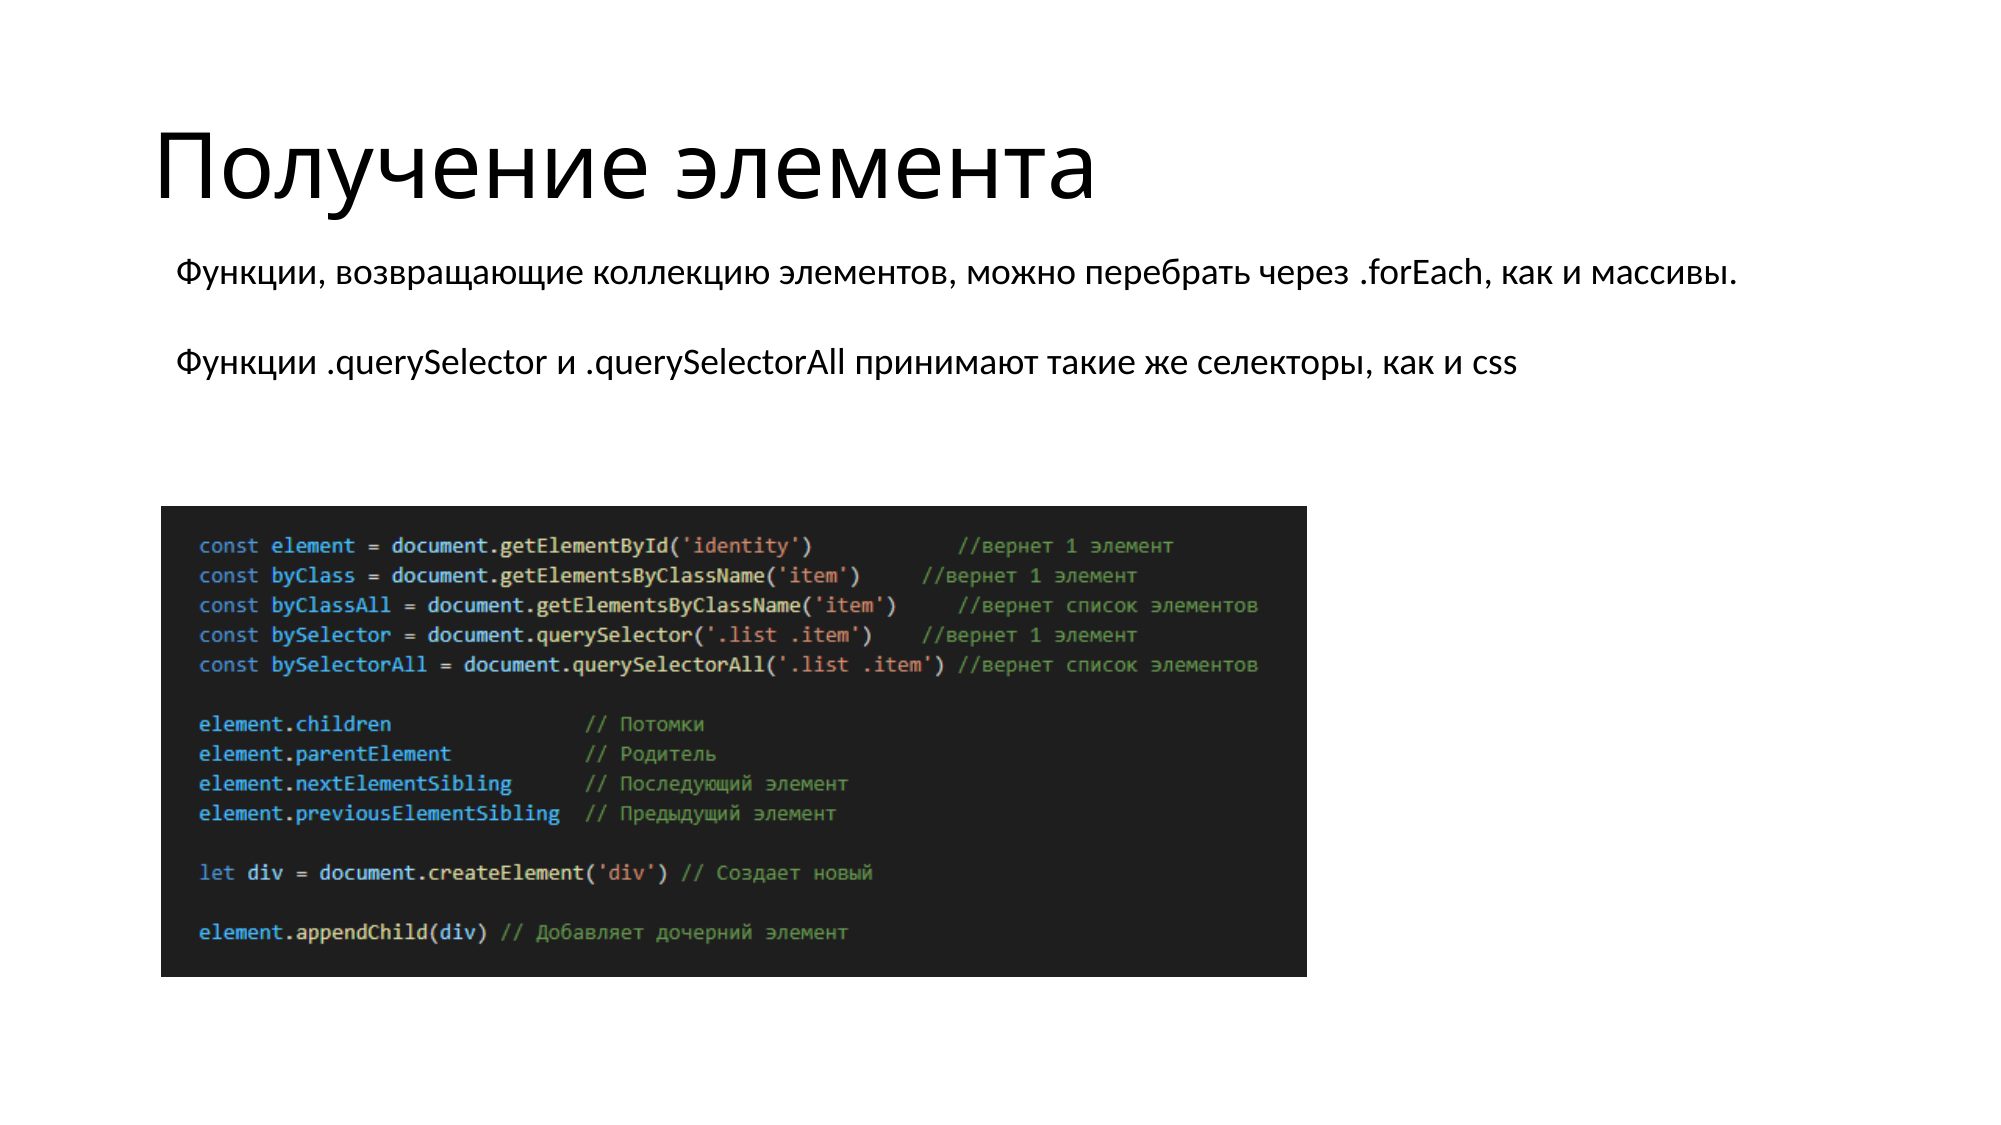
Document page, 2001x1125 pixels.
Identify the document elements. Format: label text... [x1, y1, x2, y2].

title Получение элемента [137, 59, 1863, 278]
picture [161, 506, 1307, 977]
text_box Функции, возвращающие коллекцию элементов, можно перебрать через .forEach, как и массивы. Функции .querySelector и .querySelectorAll принимают такие же селекторы, как и css [161, 239, 1778, 390]
